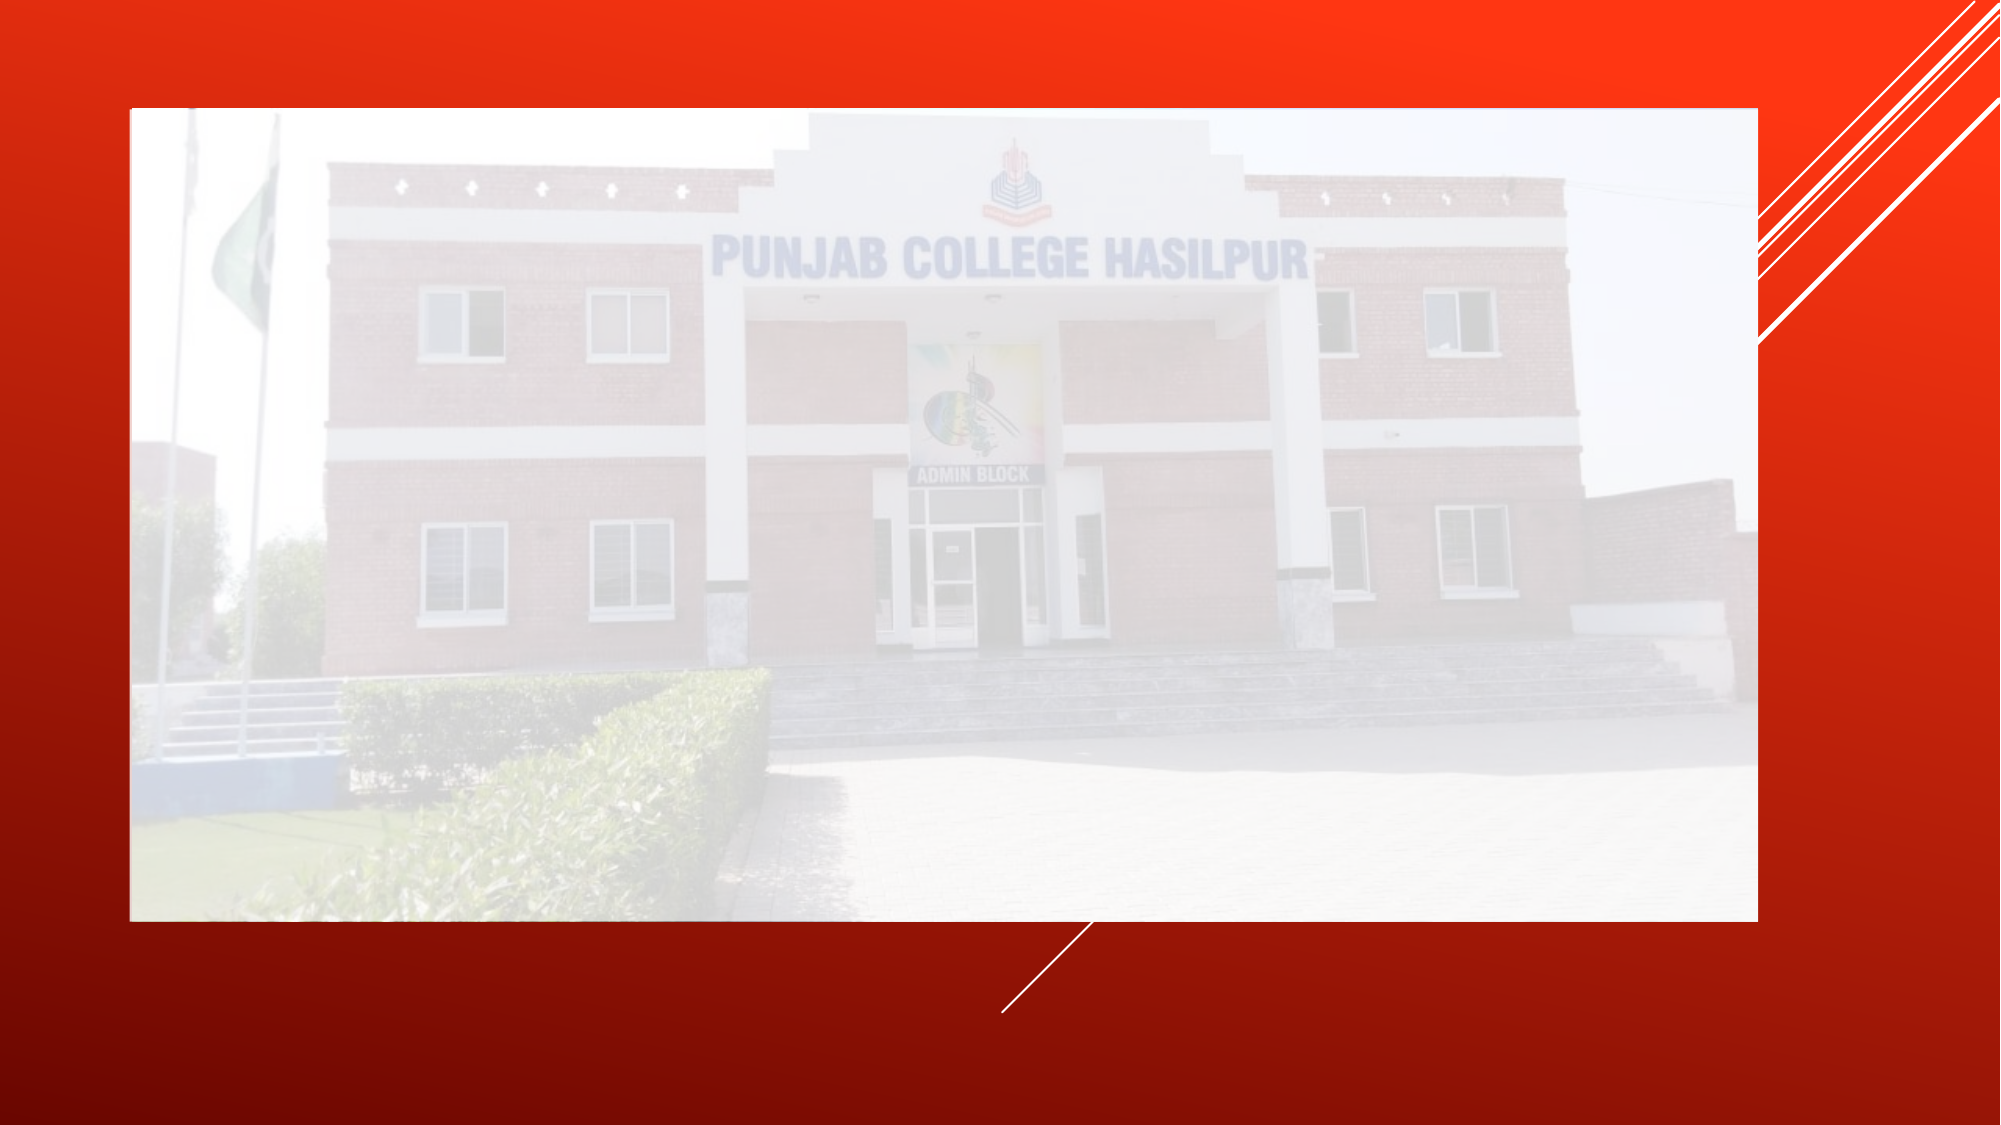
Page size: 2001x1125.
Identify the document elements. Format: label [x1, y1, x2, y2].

text_box [129, 108, 1759, 922]
